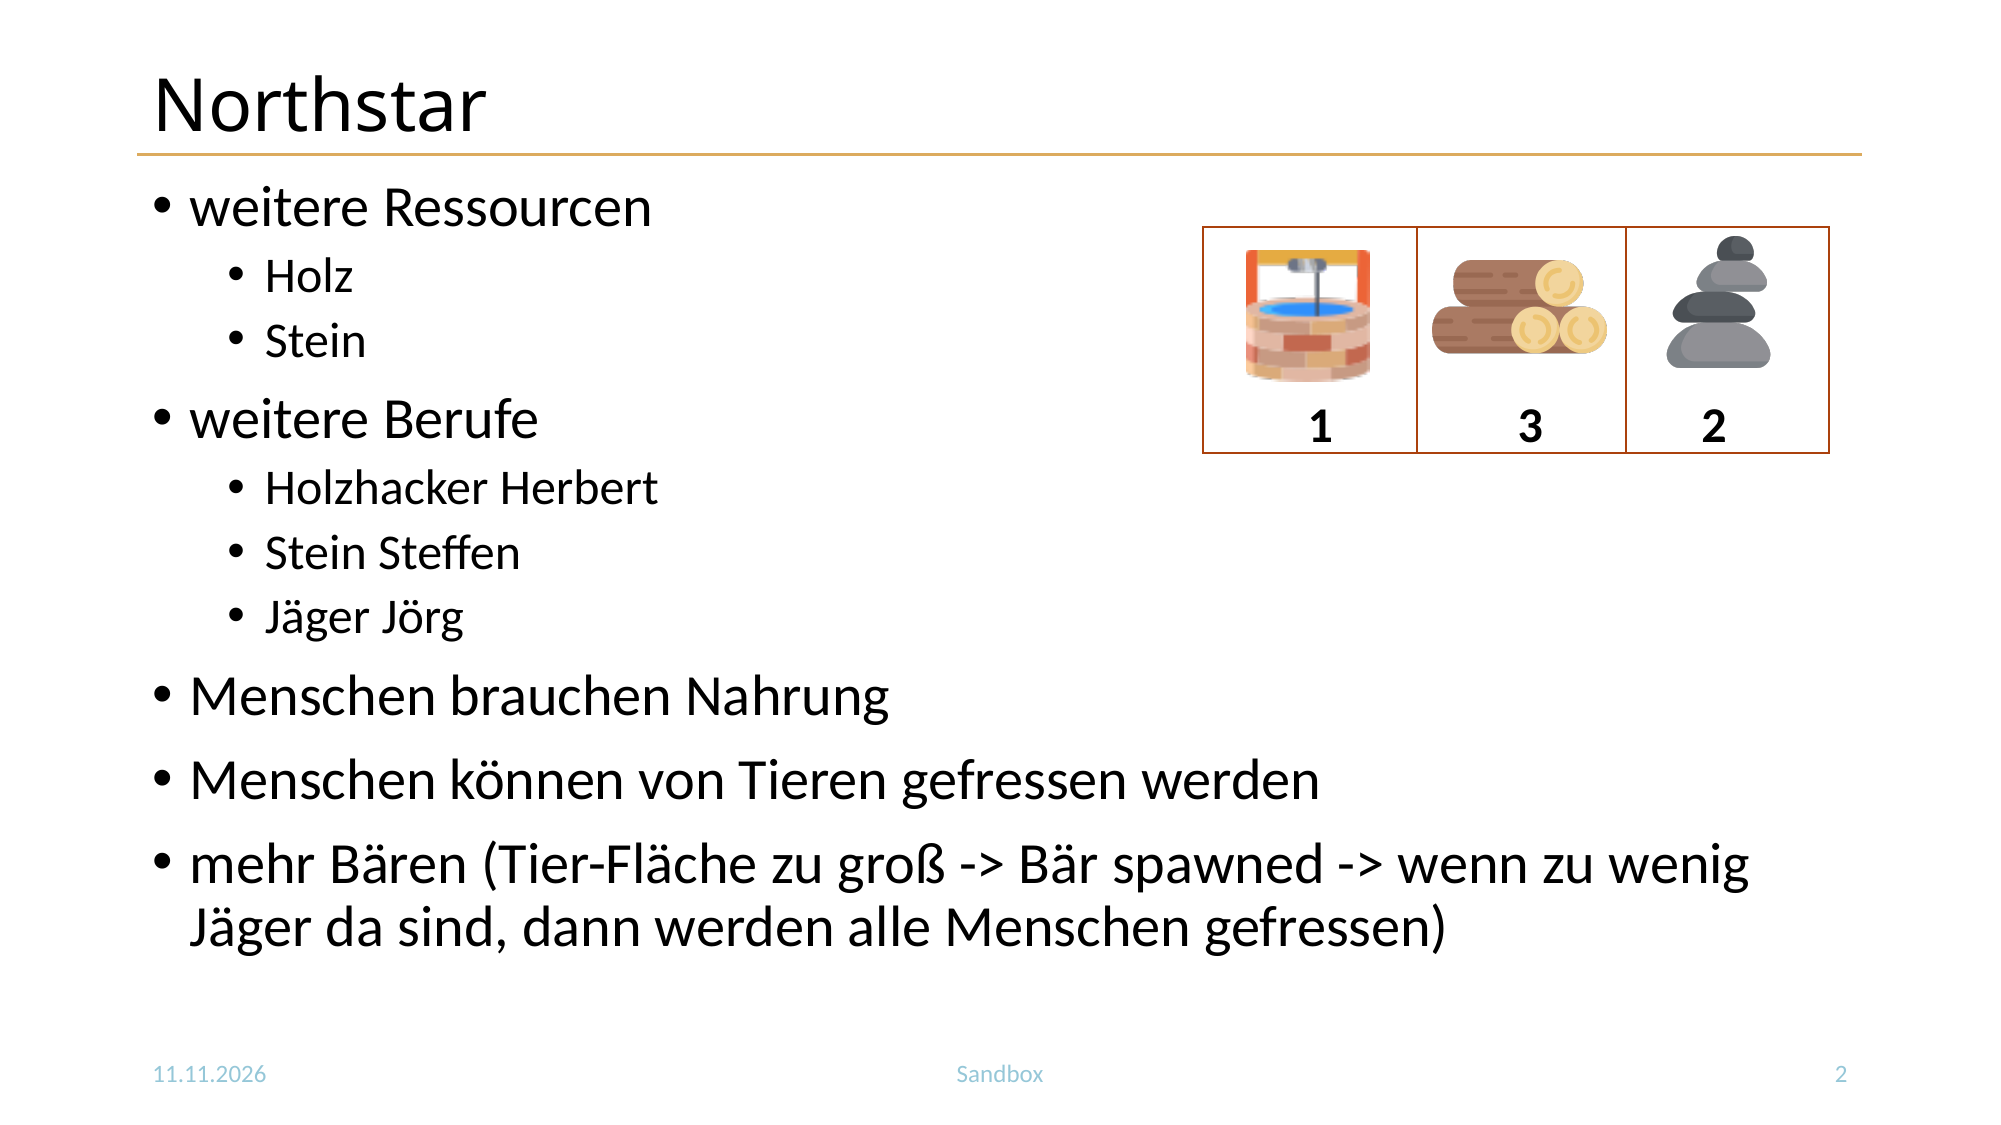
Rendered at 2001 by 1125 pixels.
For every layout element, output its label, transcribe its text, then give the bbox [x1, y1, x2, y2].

slide_number 2 [1412, 1042, 1863, 1103]
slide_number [137, 1042, 588, 1103]
footer Sandbox [662, 1042, 1338, 1103]
title Northstar [137, 59, 1863, 155]
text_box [1202, 221, 1830, 453]
list weitere Ressourcen Holz Stein weitere Berufe Holzhacker Herbert Stein Steffen Jäger Jörg Menschen brauchen Nahrung Menschen können von Tieren gefressen werden mehr Bären (Tier-Fläche zu groß -> Bär spawned -> wenn zu wenig Jäger da sind, dann werden alle Menschen gefressen) [137, 168, 1863, 1014]
